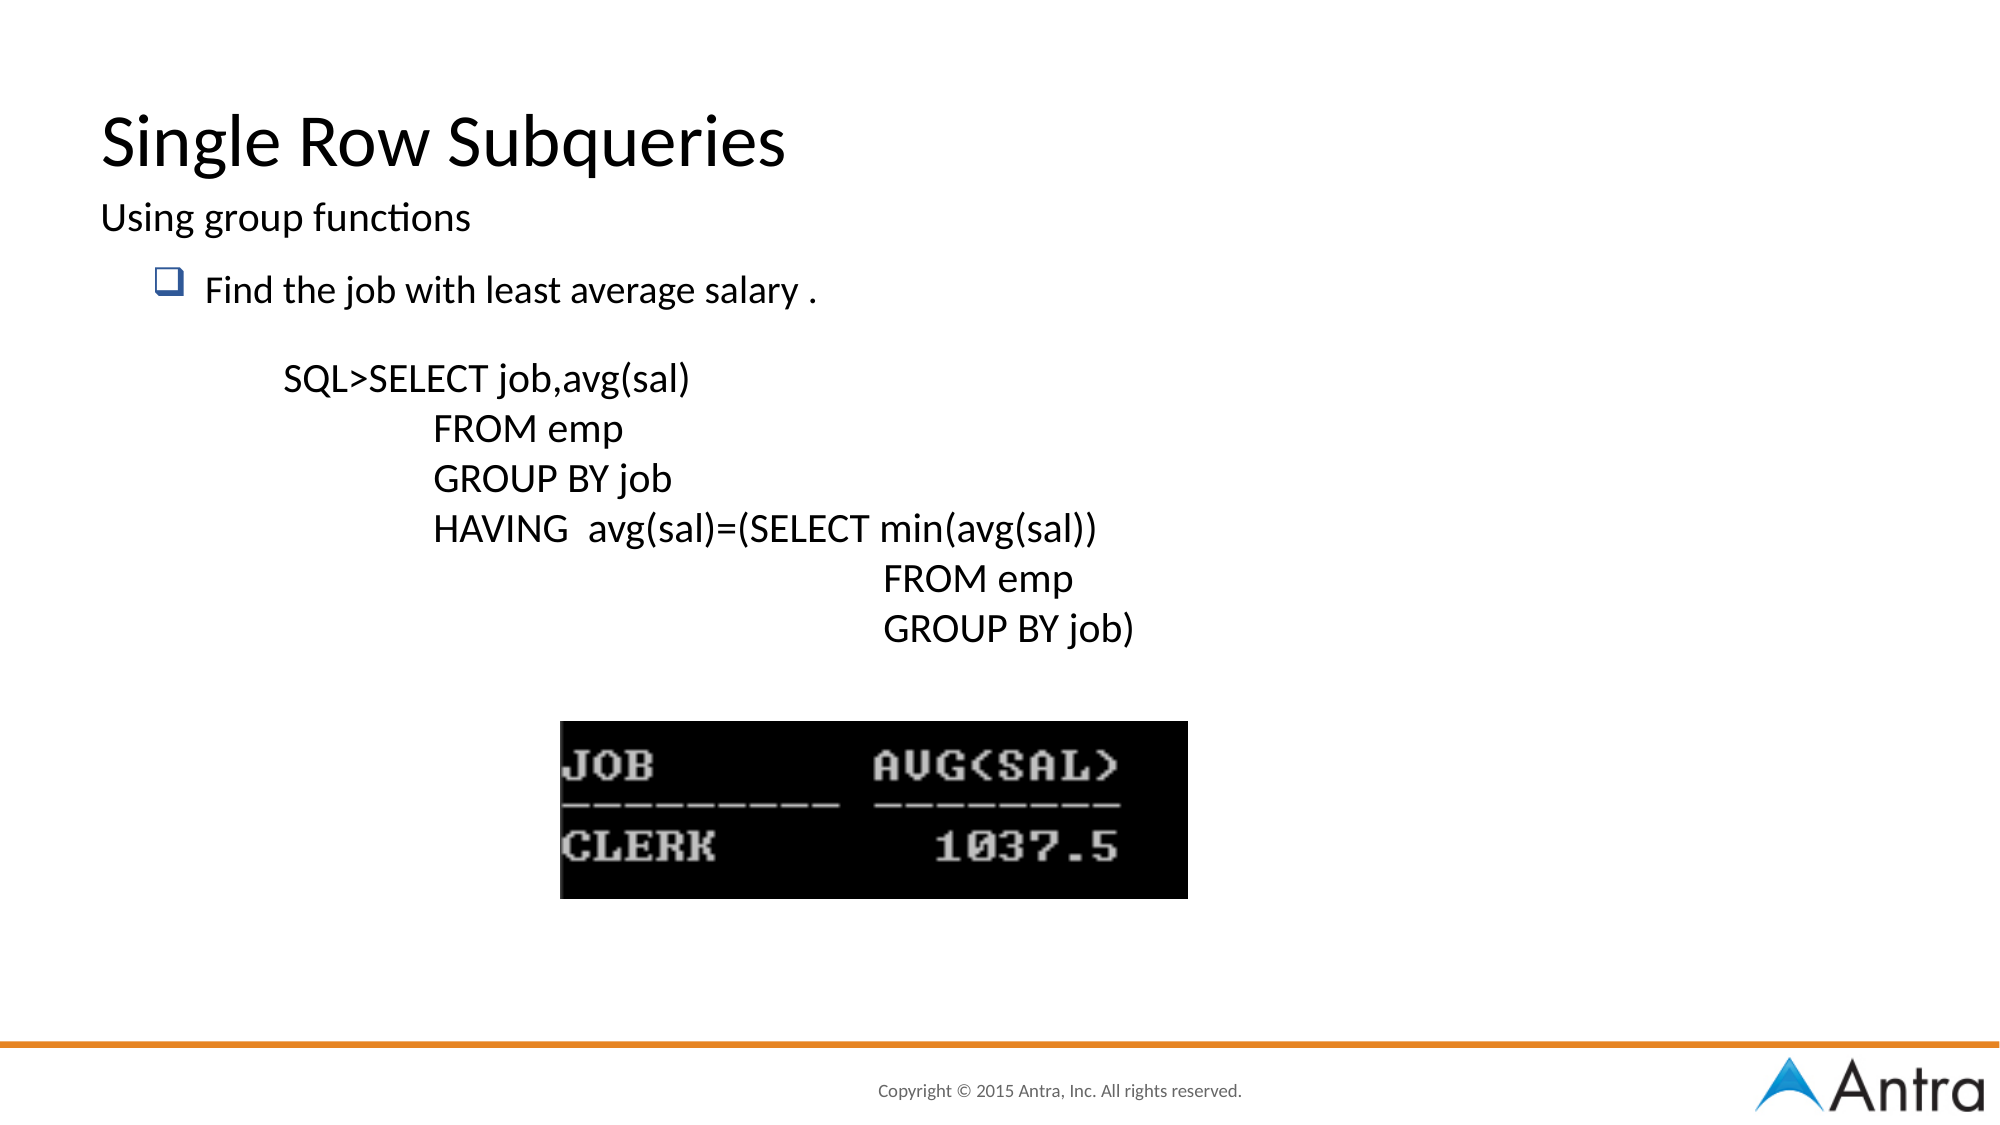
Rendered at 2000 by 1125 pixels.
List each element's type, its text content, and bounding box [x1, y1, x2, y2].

text_box Single Row Subqueries [86, 84, 803, 190]
text_box Find the job with least average salary . [137, 256, 834, 319]
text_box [560, 721, 1188, 899]
text_box SQL>SELECT job,avg(sal) FROM emp GROUP BY job HAVING avg(sal)=(SELECT min(avg(sal)) FROM emp GROUP BY job) [268, 343, 1151, 659]
text_box Using group functions [85, 182, 487, 248]
picture [1744, 1048, 1994, 1122]
